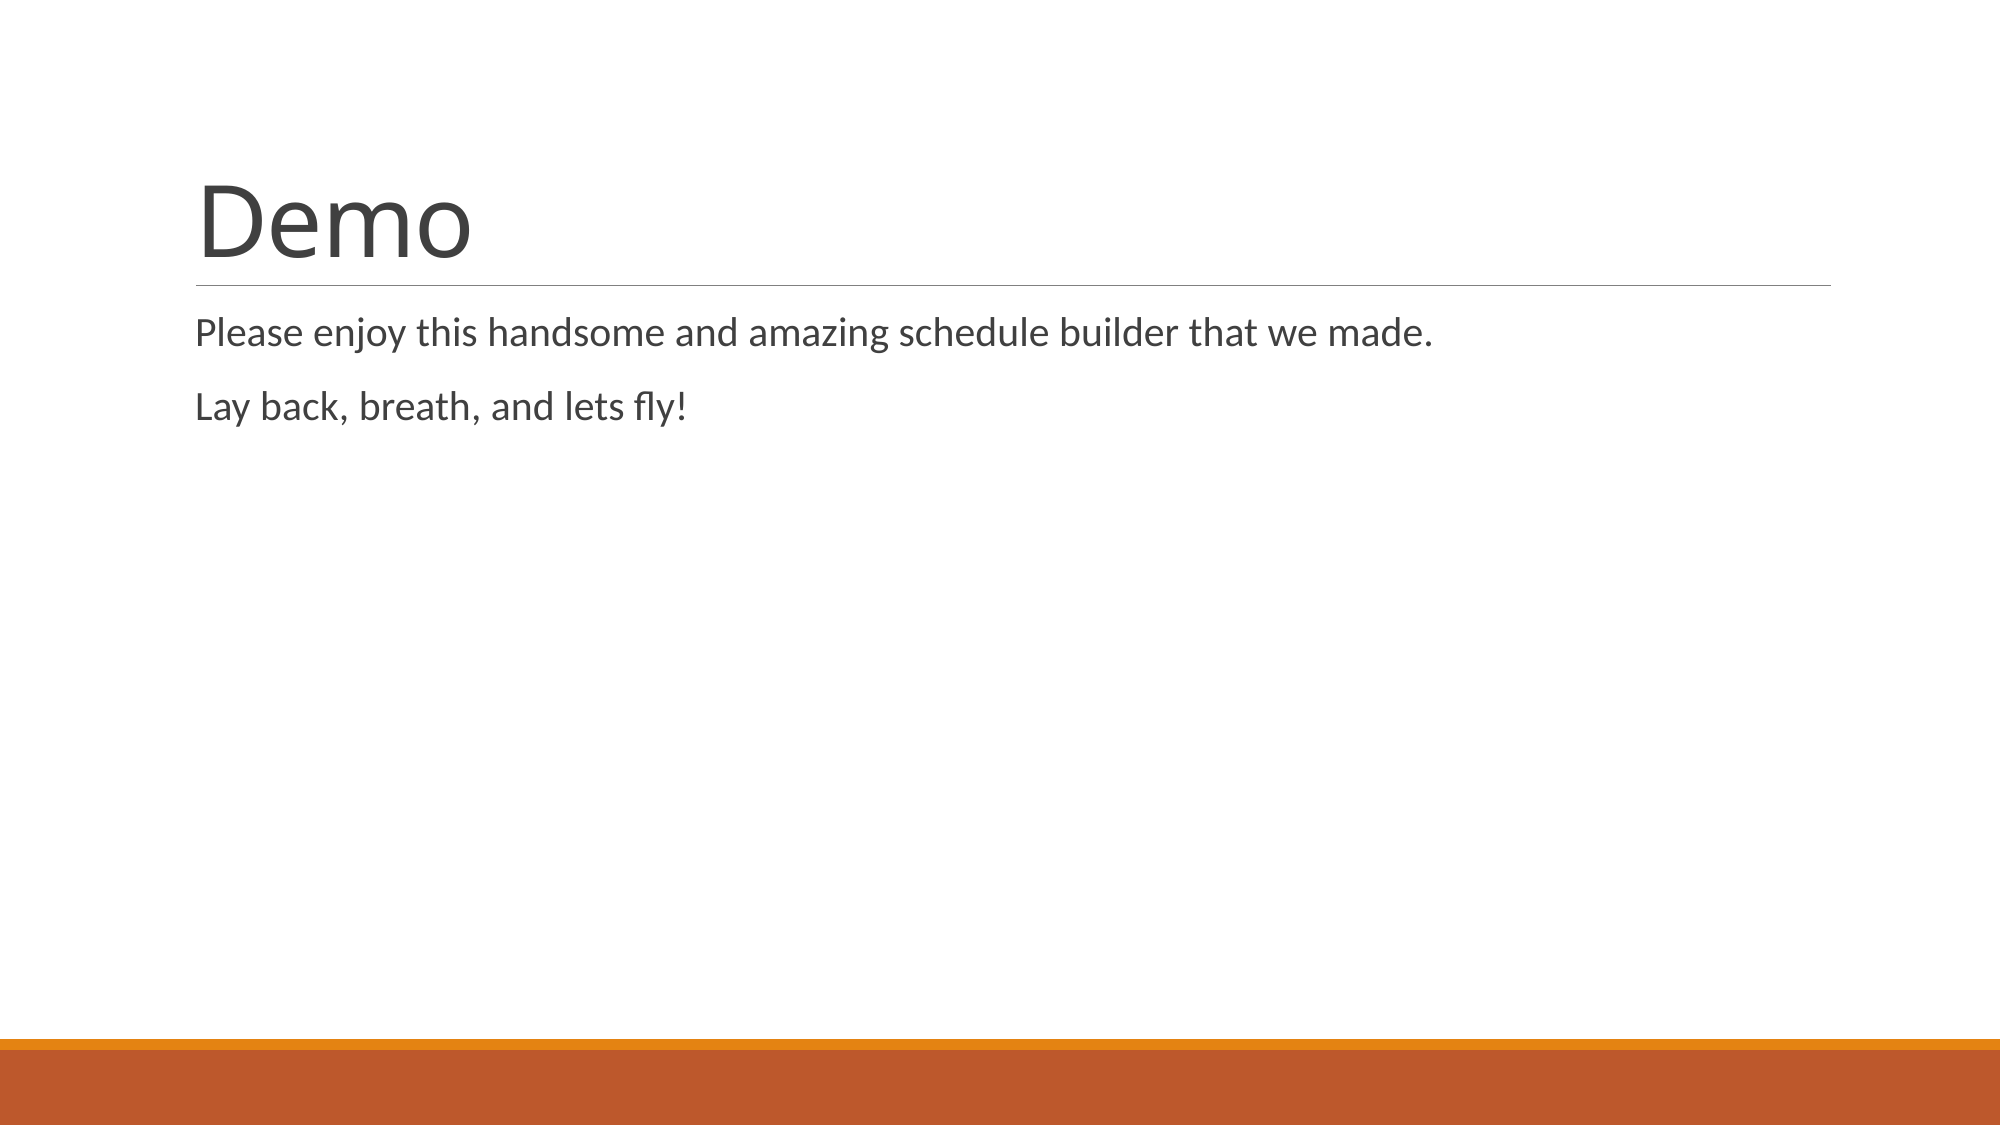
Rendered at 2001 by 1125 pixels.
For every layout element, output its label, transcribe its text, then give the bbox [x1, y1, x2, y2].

list Please enjoy this handsome and amazing schedule builder that we made. Lay back, breath, and lets fly! [180, 302, 1830, 963]
title Demo [180, 47, 1830, 285]
